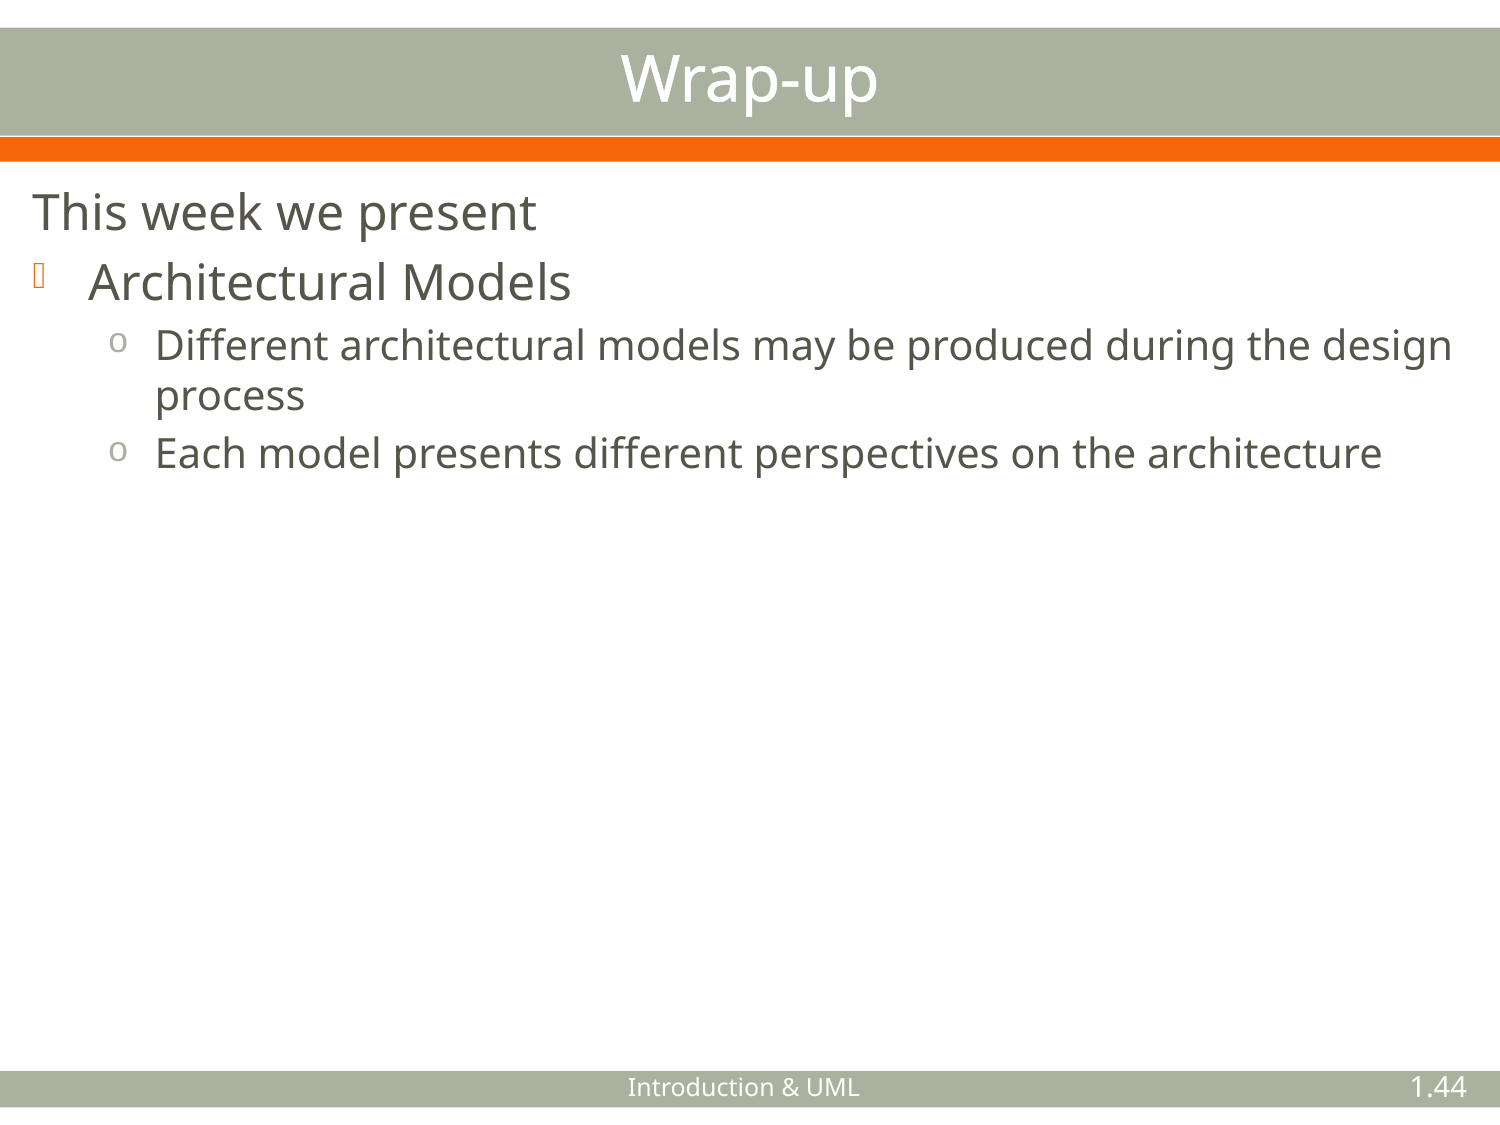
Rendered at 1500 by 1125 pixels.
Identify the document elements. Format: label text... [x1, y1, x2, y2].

list This week we present Architectural Models Different architectural models may be produced during the design process Each model presents different perspectives on the architecture [17, 172, 1483, 1059]
footer Introduction & UML [348, 1058, 1140, 1119]
title Wrap-up [0, 29, 1500, 123]
slide_number 1.44 [1222, 1058, 1483, 1119]
